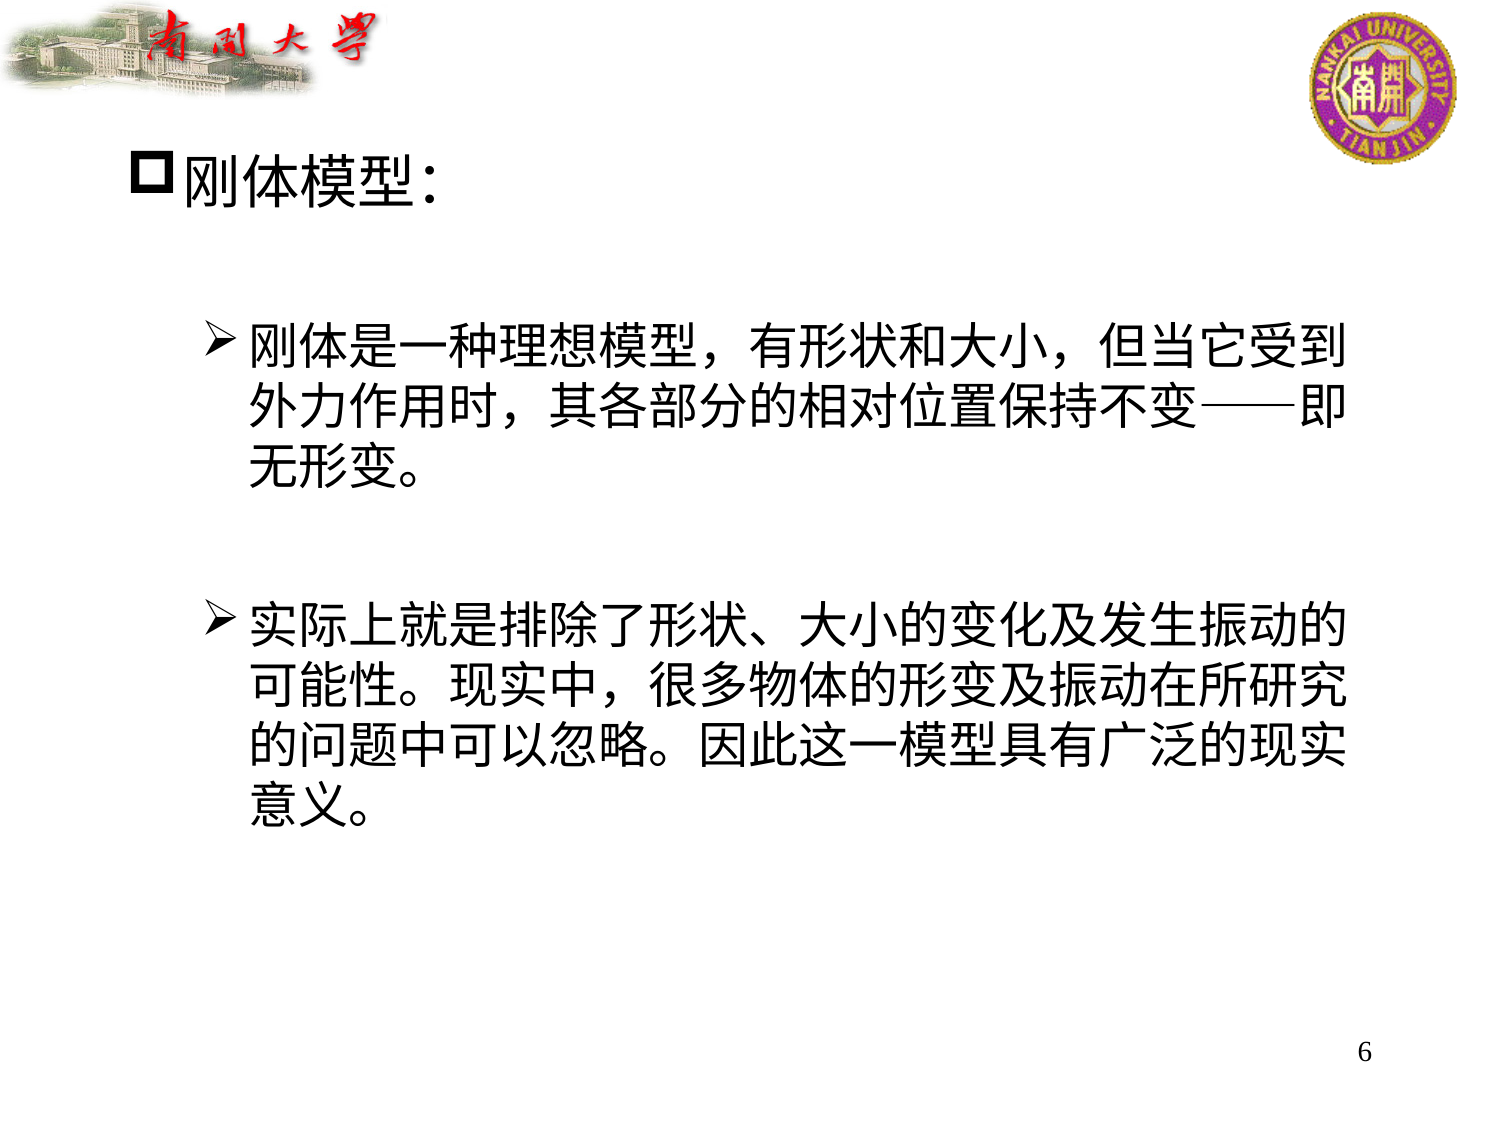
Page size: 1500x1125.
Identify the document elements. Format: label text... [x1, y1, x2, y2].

slide_number 6 [1074, 1024, 1388, 1101]
picture [0, 0, 388, 100]
list 刚体模型： 刚体是一种理想模型，有形状和大小，但当它受到外力作用时，其各部分的相对位置保持不变——即无形变。 实际上就是排除了形状、大小的变化及发生振动的可能性。现实中，很多物体的形变及振动在所研究的问题中可以忽略。因此这一模型具有广泛的现实意义。 [111, 136, 1387, 892]
picture [1262, 0, 1500, 178]
